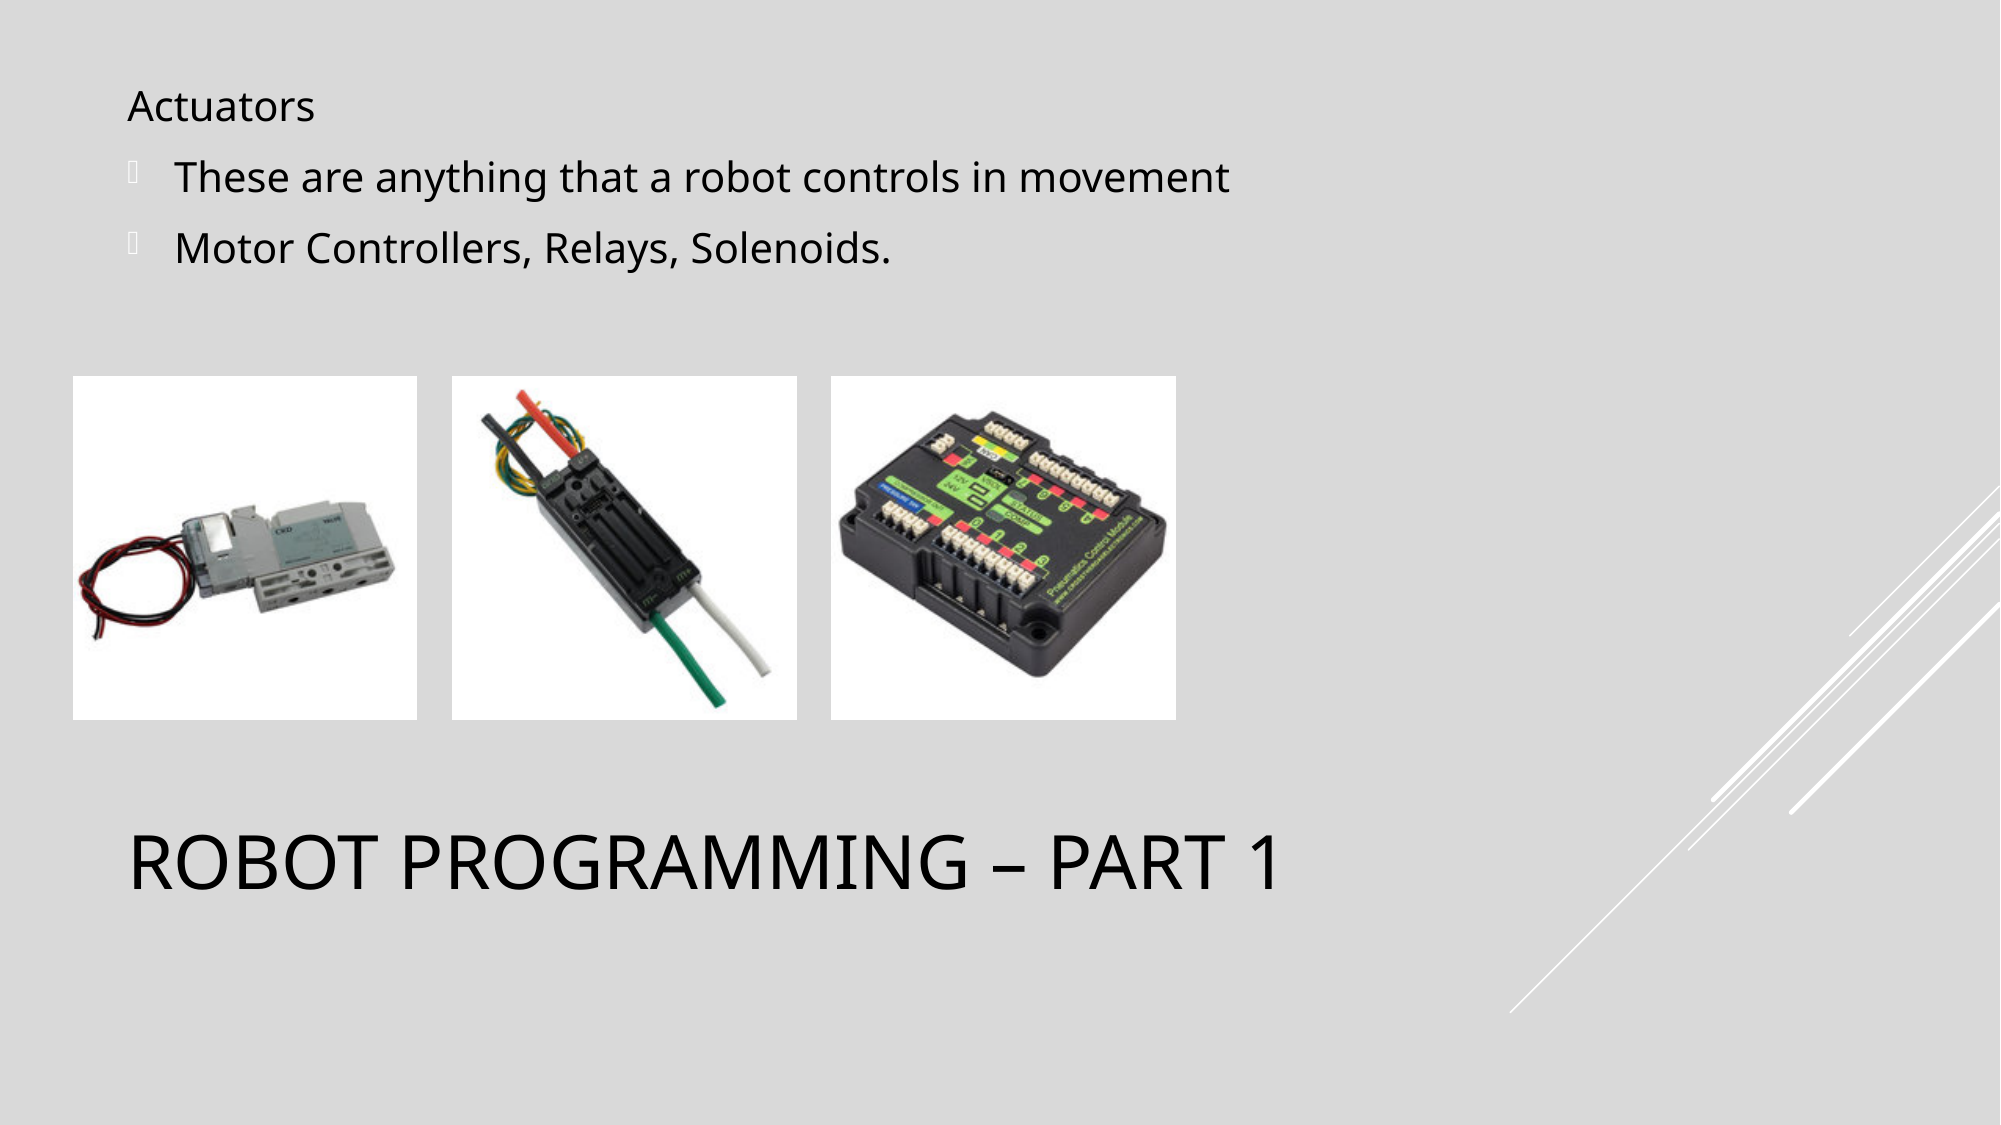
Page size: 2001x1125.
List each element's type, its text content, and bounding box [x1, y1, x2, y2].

picture [73, 375, 418, 721]
picture [452, 375, 797, 721]
title Robot Programming – Part 1 [112, 736, 1513, 984]
picture [831, 375, 1176, 721]
list Actuators These are anything that a robot controls in movement Motor Controllers, Relays, Solenoids. [112, 40, 1855, 312]
